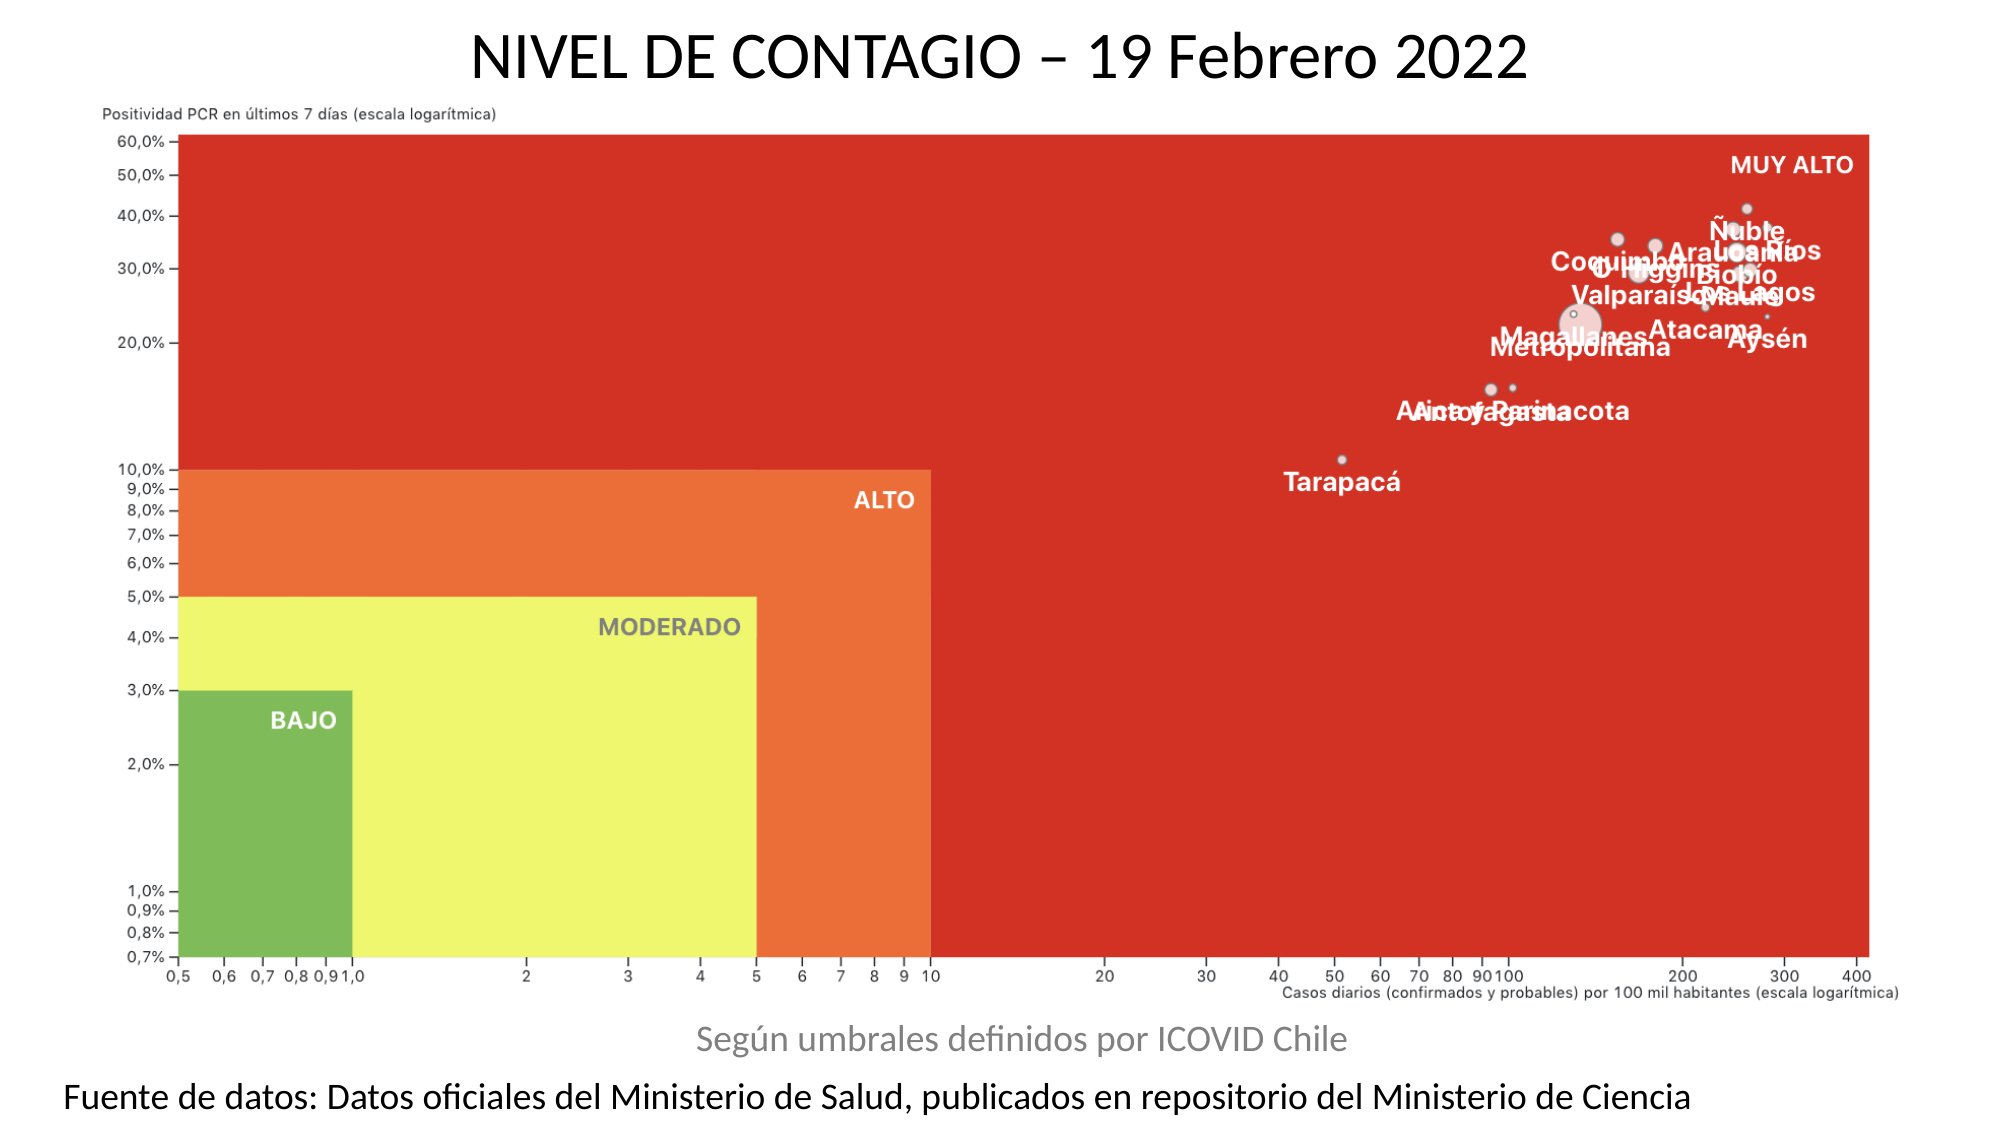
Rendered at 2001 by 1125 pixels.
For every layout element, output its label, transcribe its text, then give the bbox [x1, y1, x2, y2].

text_box Según umbrales definidos por ICOVID Chile [681, 1013, 1364, 1066]
picture [87, 94, 1913, 1013]
text_box NIVEL DE CONTAGIO – 19 Febrero 2022 [455, 4, 1545, 94]
